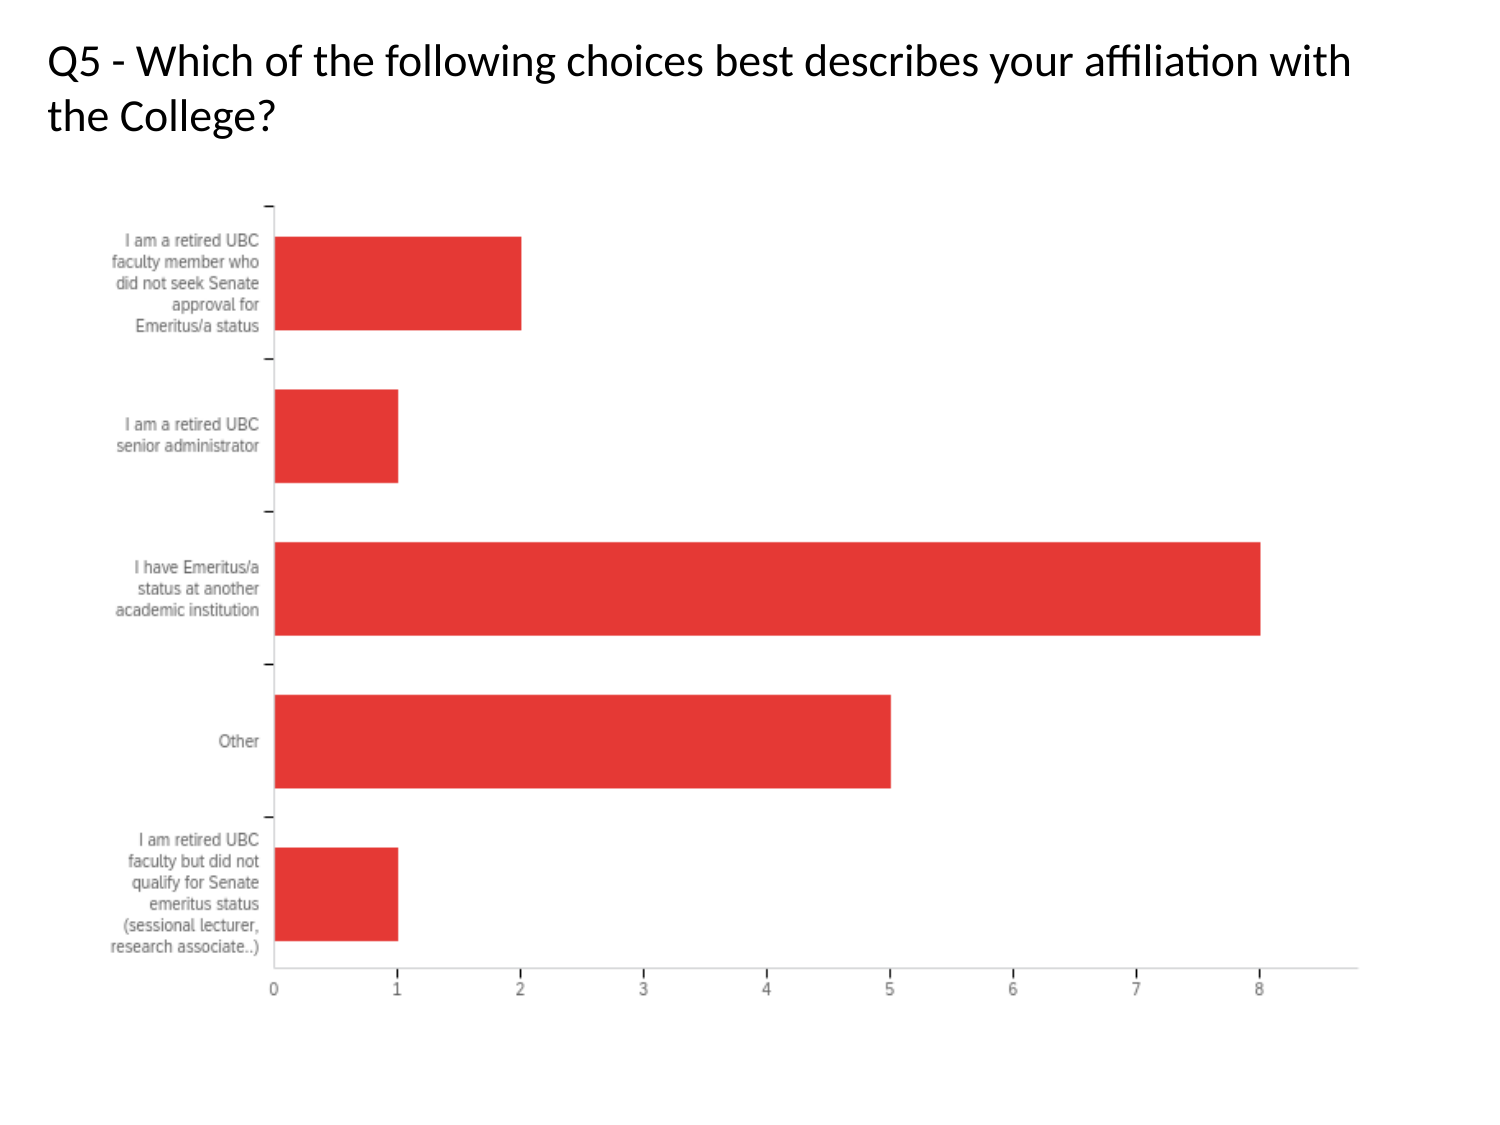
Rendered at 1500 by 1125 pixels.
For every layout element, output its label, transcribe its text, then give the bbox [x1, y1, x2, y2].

text_box Q5 - Which of the following choices best describes your affiliation with the College? [32, 22, 1383, 84]
picture [93, 196, 1407, 1018]
